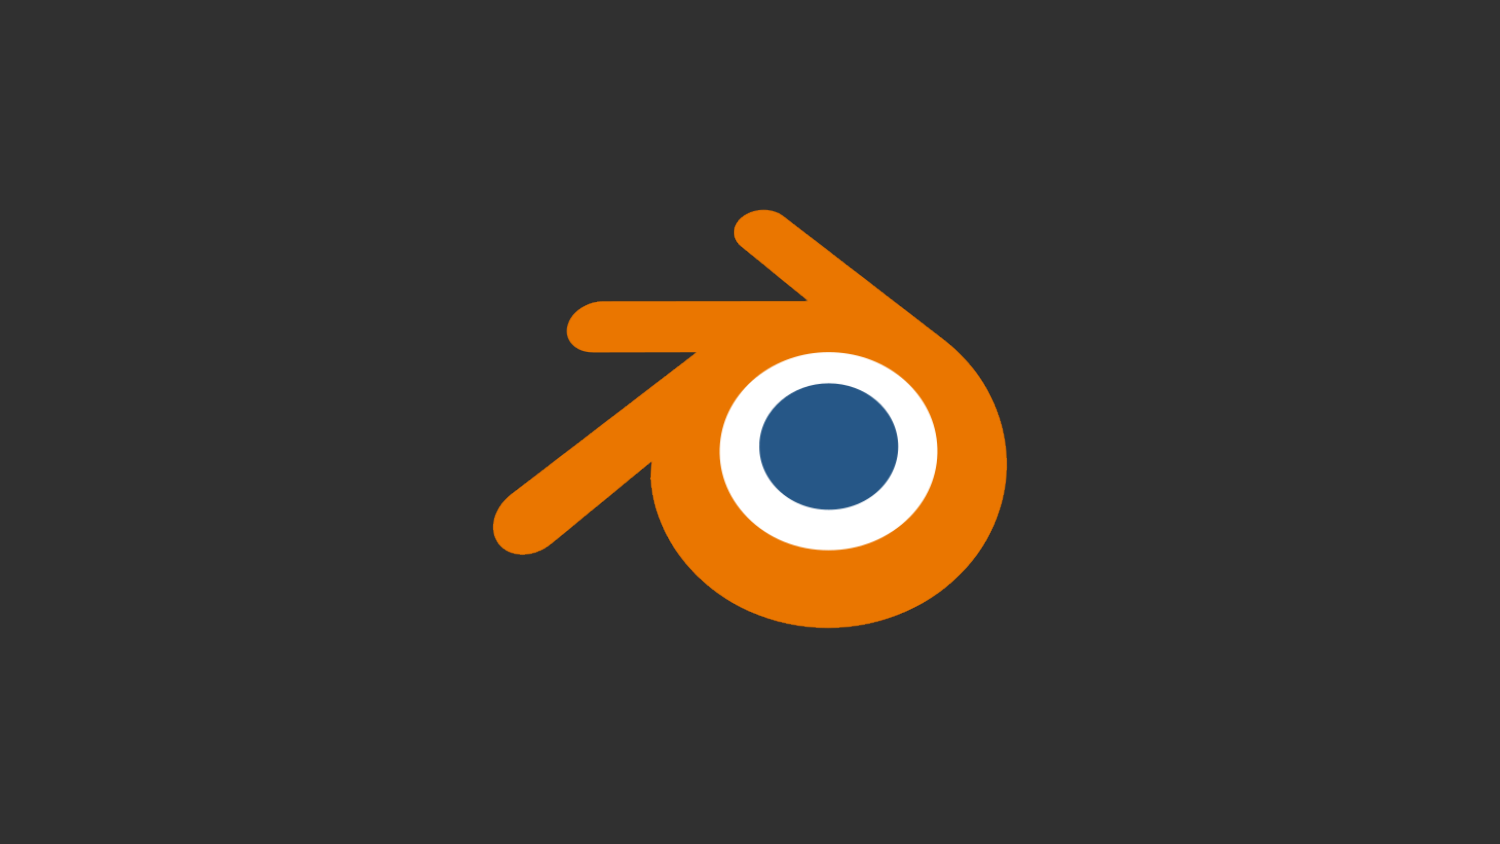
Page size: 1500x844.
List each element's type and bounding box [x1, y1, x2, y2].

picture [487, 206, 1013, 637]
